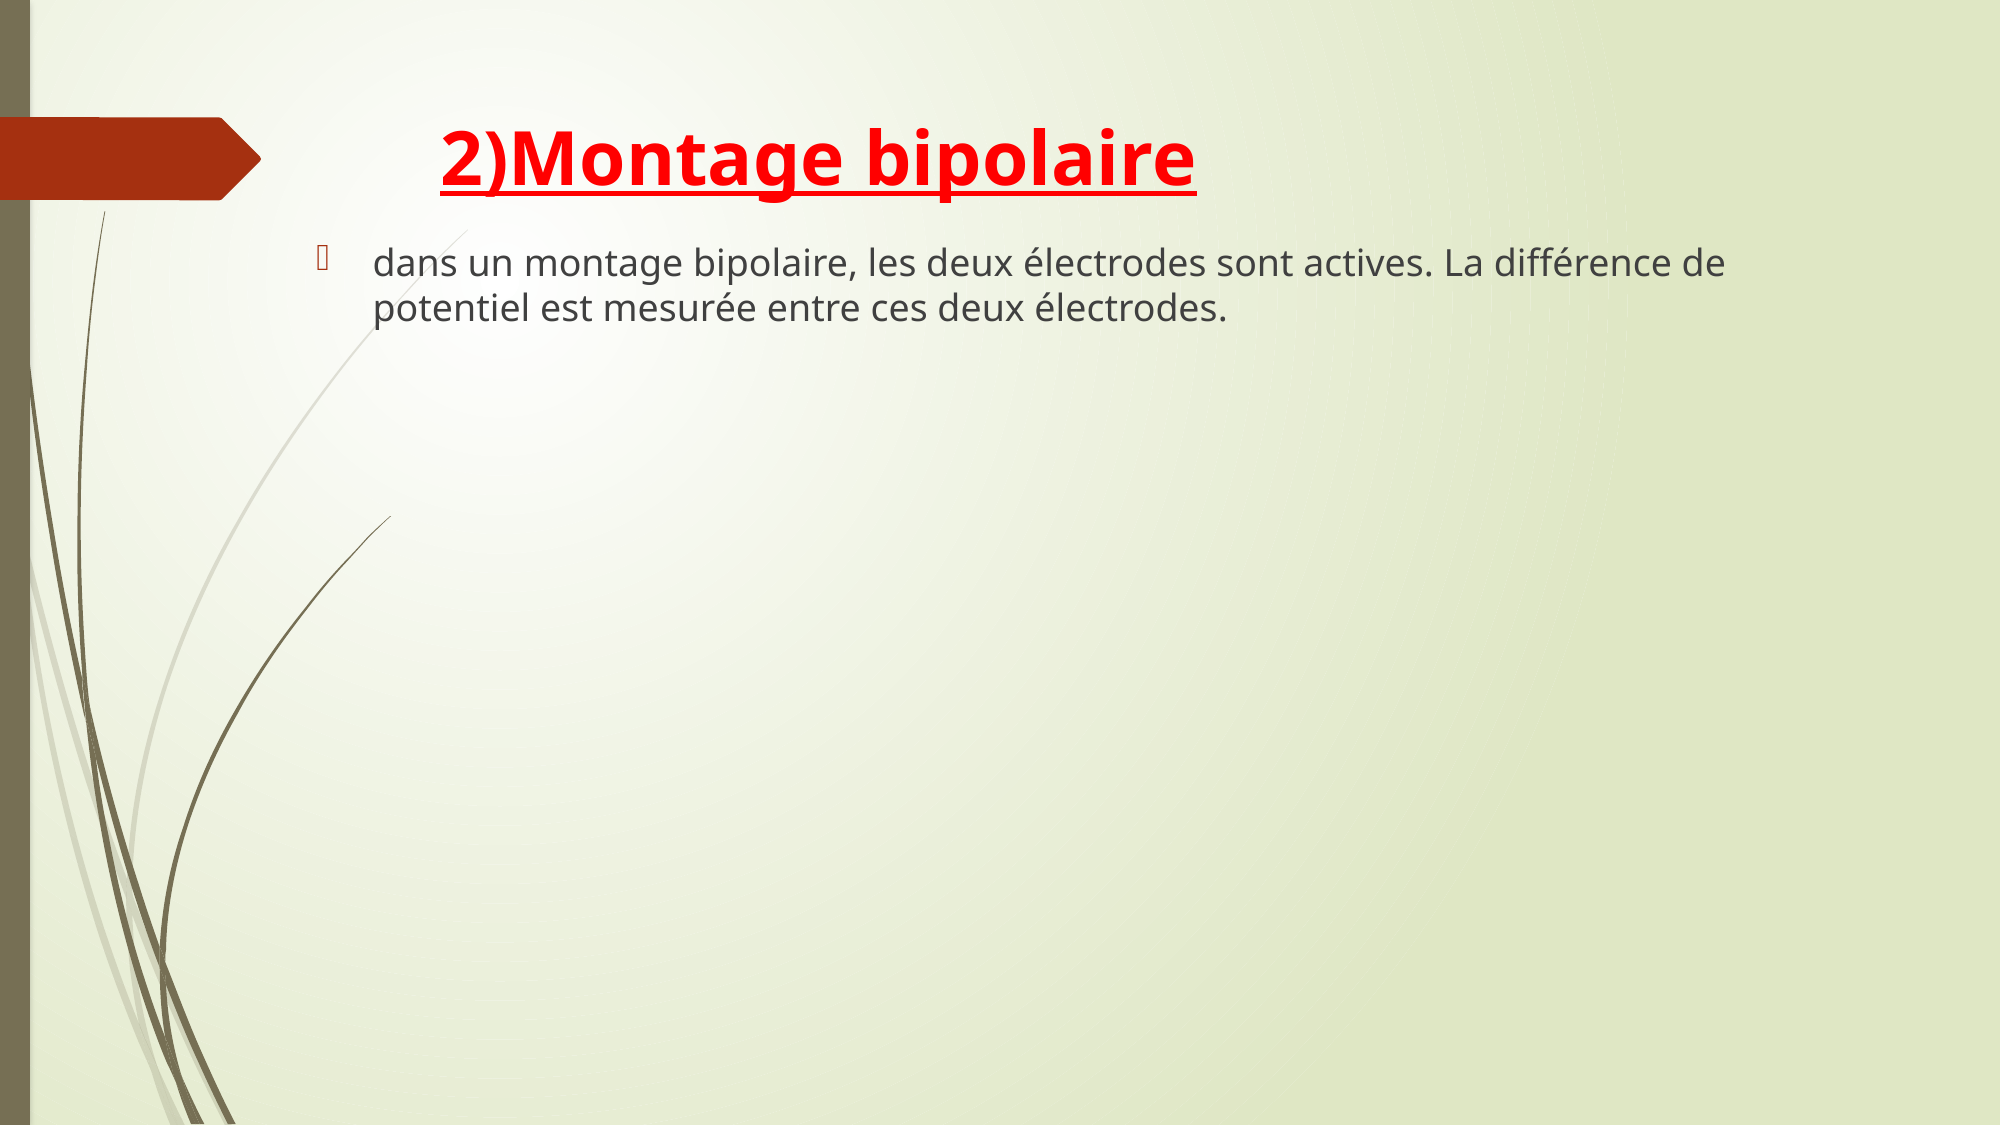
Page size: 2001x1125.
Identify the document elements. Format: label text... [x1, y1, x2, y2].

list dans un montage bipolaire, les deux électrodes sont actives. La différence de potentiel est mesurée entre ces deux électrodes. [301, 231, 1888, 1104]
title 2)Montage bipolaire [425, 102, 1888, 231]
